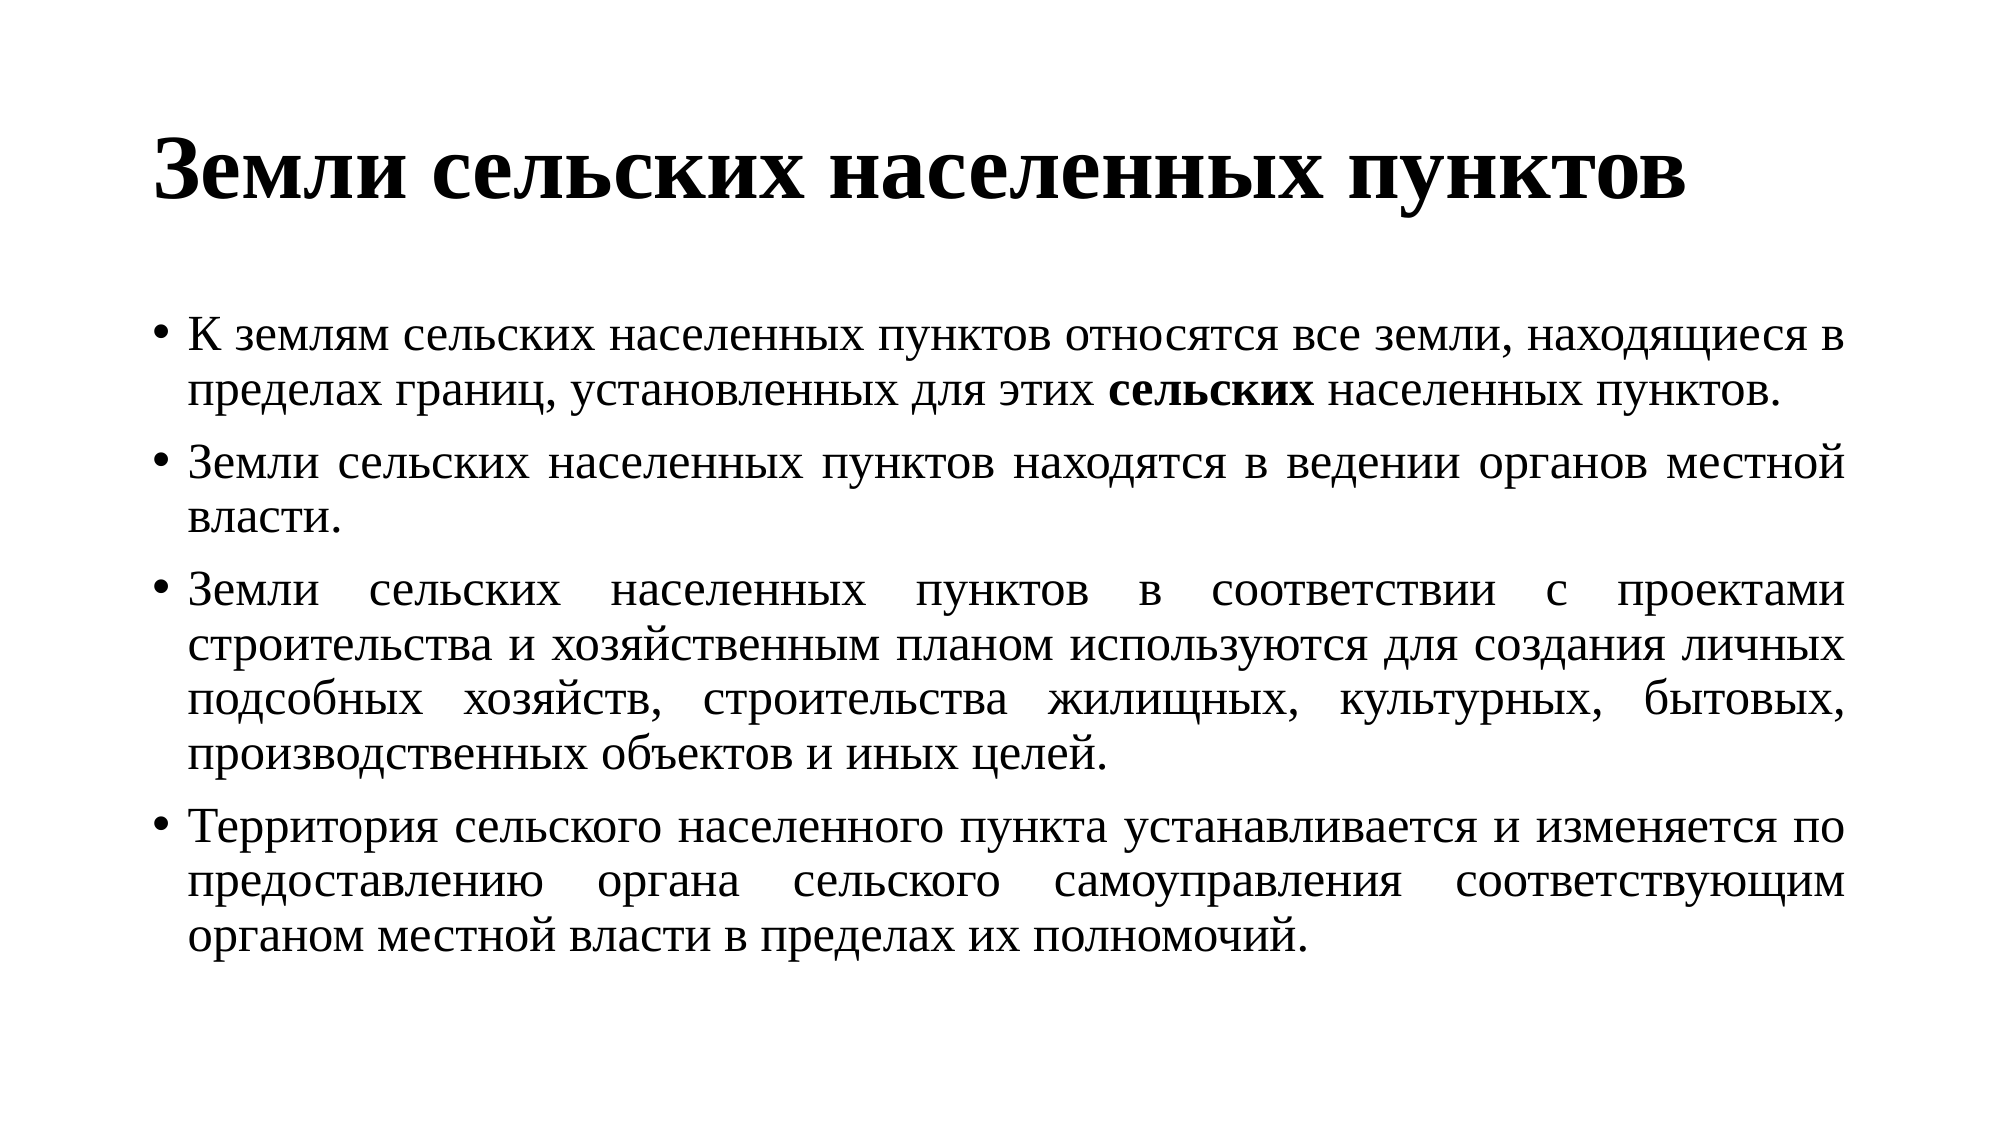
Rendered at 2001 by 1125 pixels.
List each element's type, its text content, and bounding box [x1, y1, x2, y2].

list К землям сельских населенных пунктов относятся все земли, находящиеся в пределах границ, установленных для этих сельских населенных пунктов. Земли сельских населенных пунктов находятся в ведении органов местной власти. Земли сельских населенных пунктов в соответствии с проектами строительства и хозяйственным планом используются для создания личных подсобных хозяйств, строительства жилищных, культурных, бытовых, производственных объектов и иных целей. Территория сельского населенного пункта устанавливается и изменяется по предоставлению органа сельского самоуправления соответствующим органом местной власти в пределах их полномочий. [137, 299, 1863, 1014]
title Земли сельских населенных пунктов [137, 59, 1863, 278]
